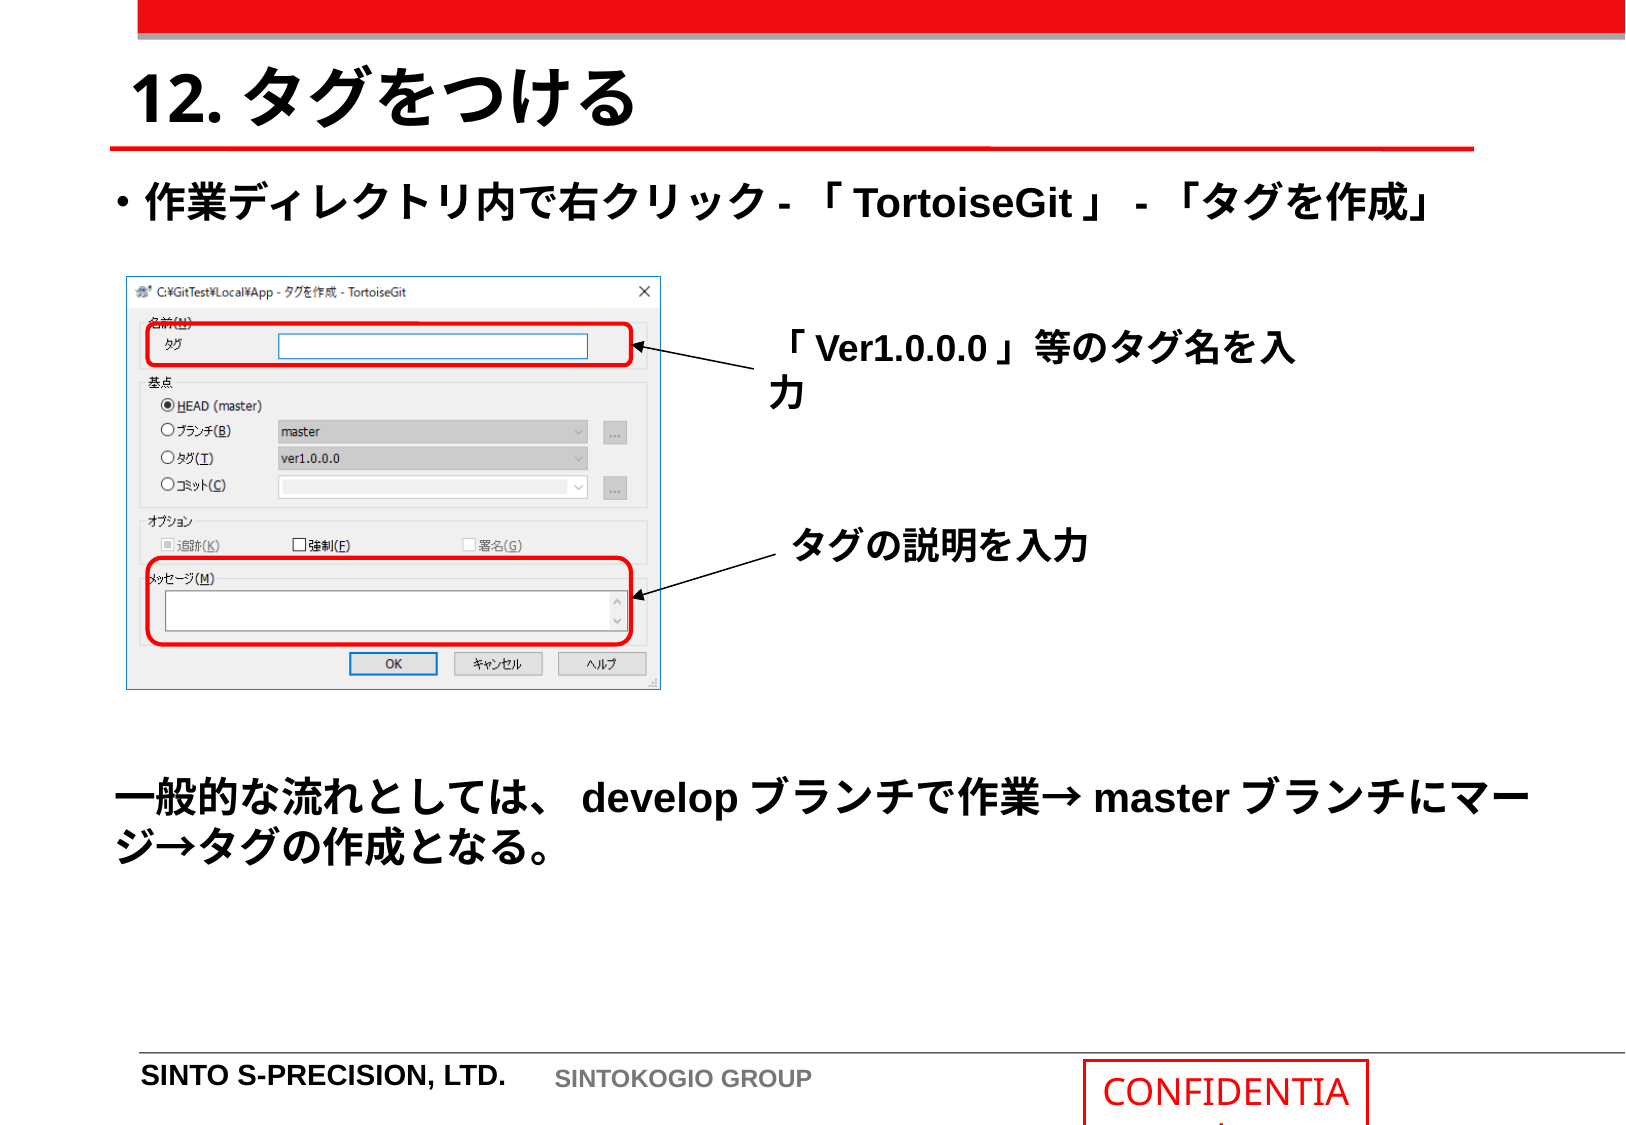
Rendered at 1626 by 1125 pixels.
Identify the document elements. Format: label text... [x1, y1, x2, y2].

text_box SINTOKOGIO GROUP [540, 1055, 829, 1099]
text_box CONFIDENTIAL [1084, 1060, 1368, 1125]
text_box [630, 553, 776, 599]
text_box ・作業ディレクトリ内で右クリック-「TortoiseGit」-「タグを作成」 [87, 167, 1569, 234]
text_box 「Ver1.0.0.0」等のタグ名を入力 [753, 316, 1340, 422]
picture [126, 275, 661, 690]
text_box タグの説明を入力 [775, 514, 1362, 575]
text_box 12.タグをつける [115, 48, 1495, 143]
text_box SINTO S-PRECISION, LTD. [126, 1049, 529, 1099]
text_box 一般的な流れとしては、developブランチで作業→masterブランチにマージ→タグの作成となる。 [99, 762, 1581, 879]
